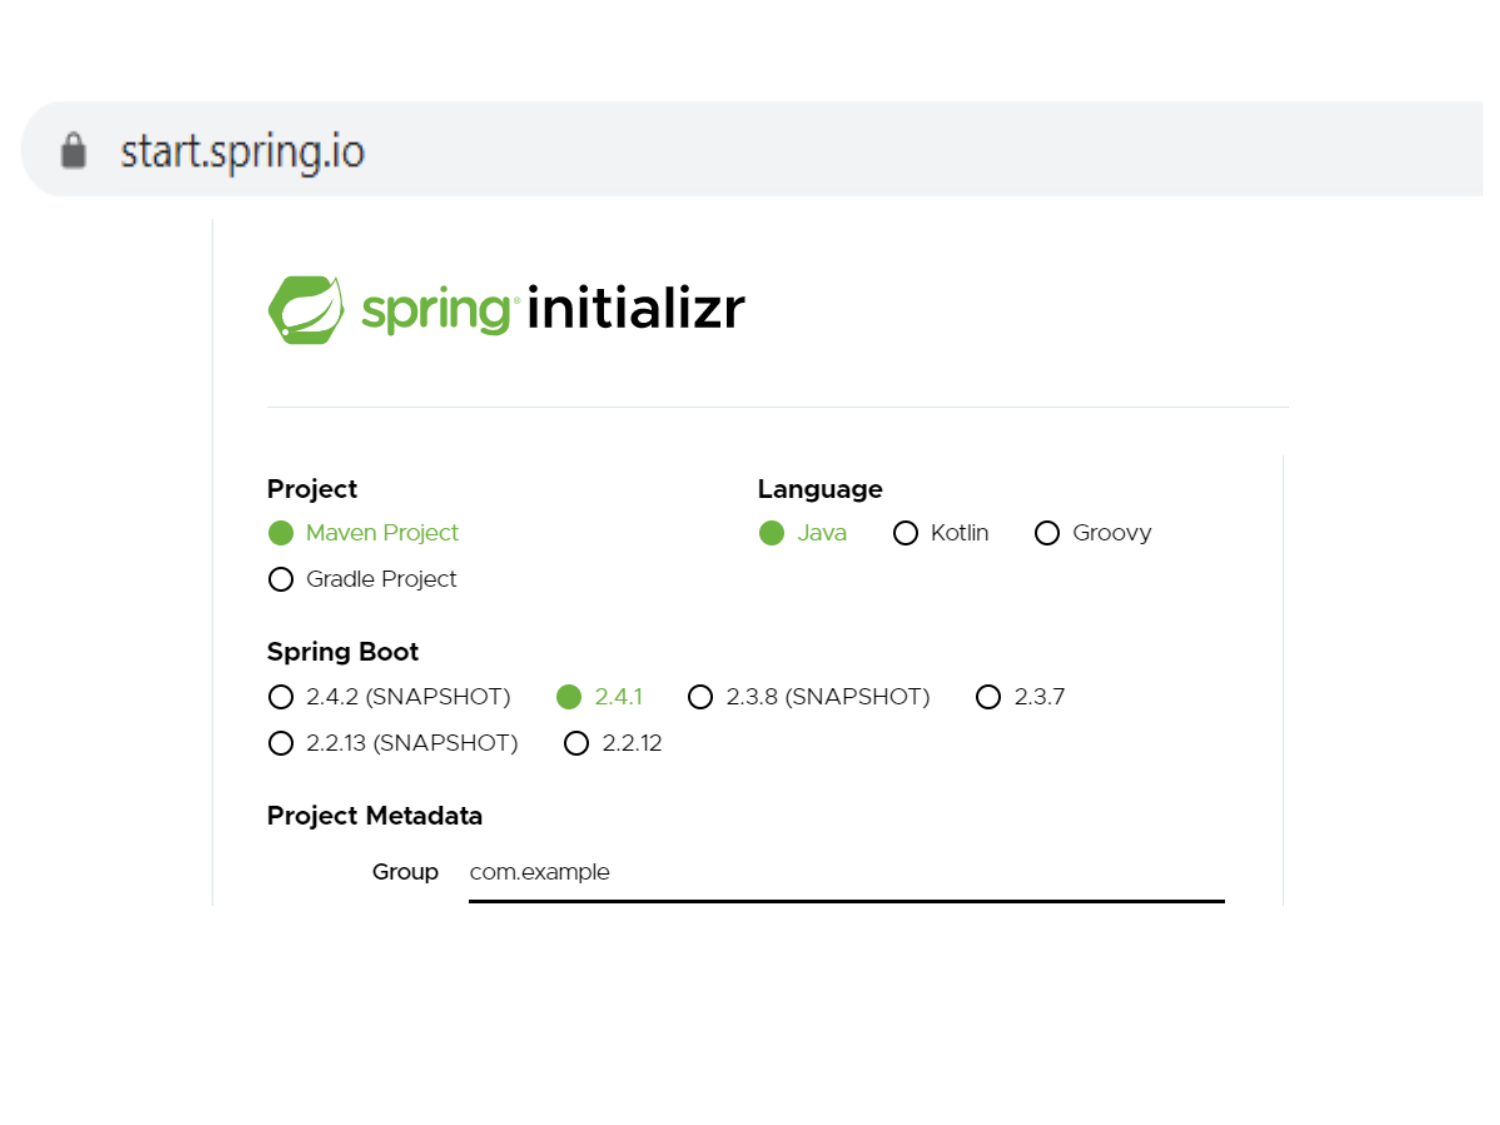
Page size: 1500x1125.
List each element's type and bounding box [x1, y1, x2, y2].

picture [17, 89, 1483, 209]
picture [211, 219, 1289, 906]
